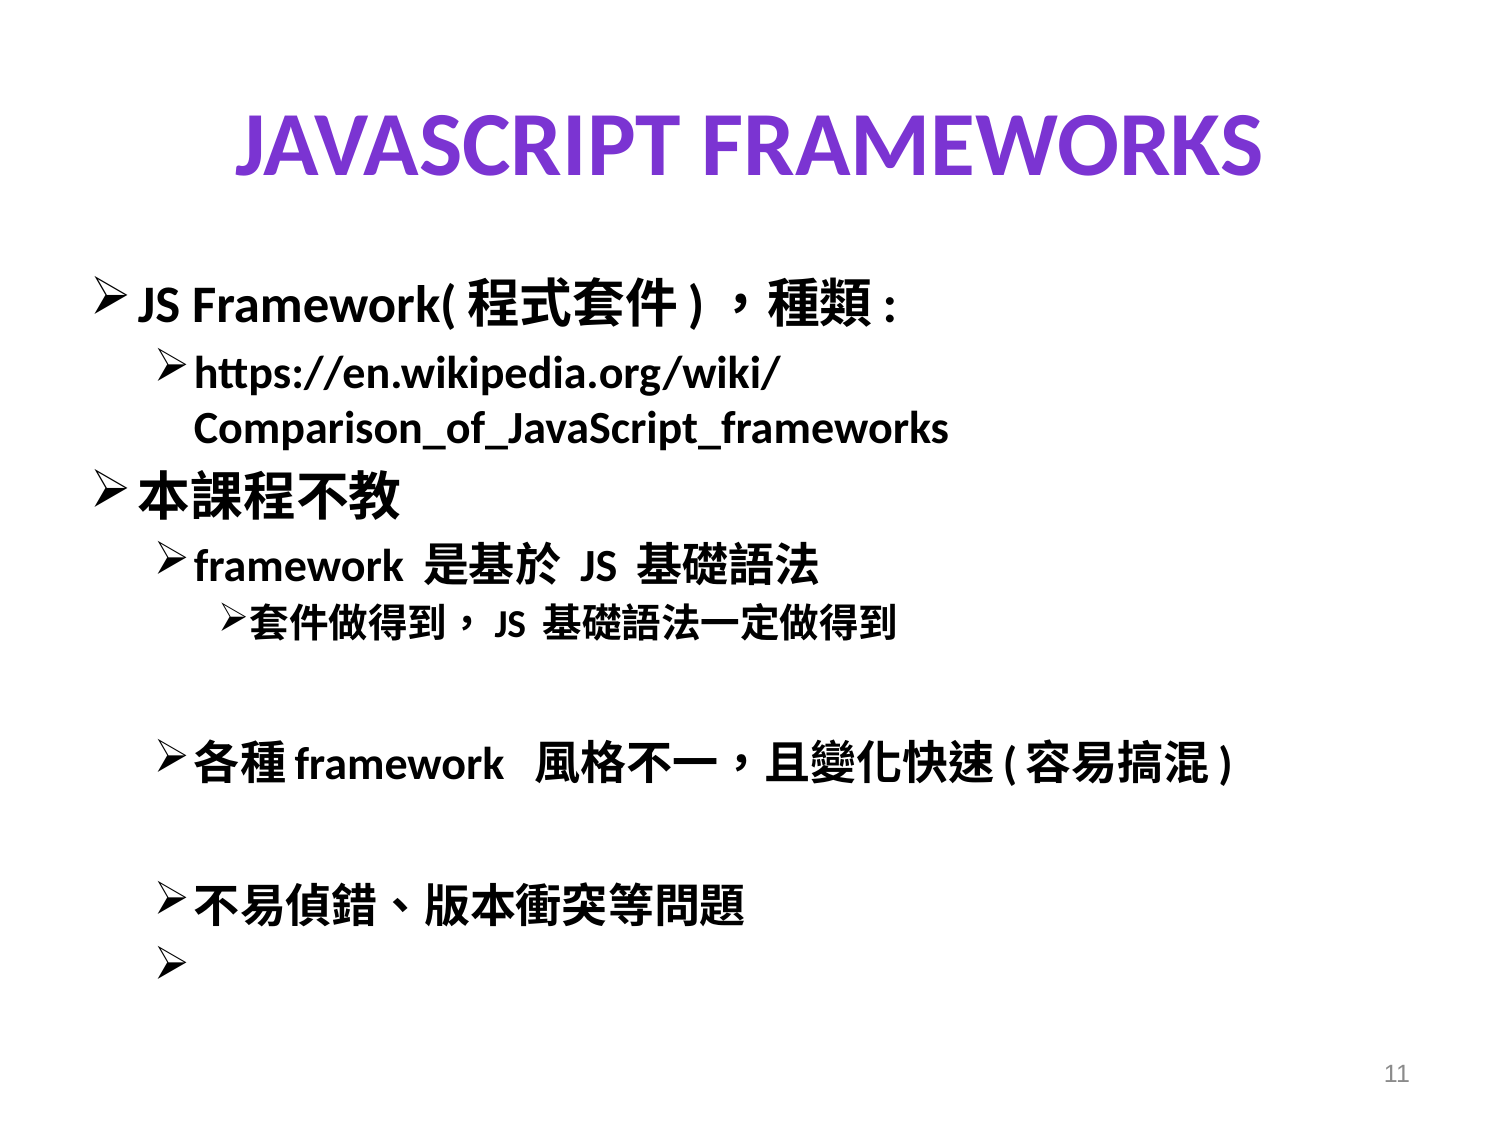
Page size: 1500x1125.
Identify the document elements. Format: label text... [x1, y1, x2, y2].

slide_number 11 [1074, 1042, 1425, 1103]
title JavaScript frameworkS [75, 45, 1425, 233]
list JS Framework(程式套件)，種類: https://en.wikipedia.org/wiki/Comparison_of_JavaScript_frameworks 本課程不教 framework 是基於 JS 基礎語法 套件做得到，JS 基礎語法一定做得到 各種framework 風格不一，且變化快速(容易搞混) 不易偵錯、版本衝突等問題 [75, 262, 1425, 1005]
